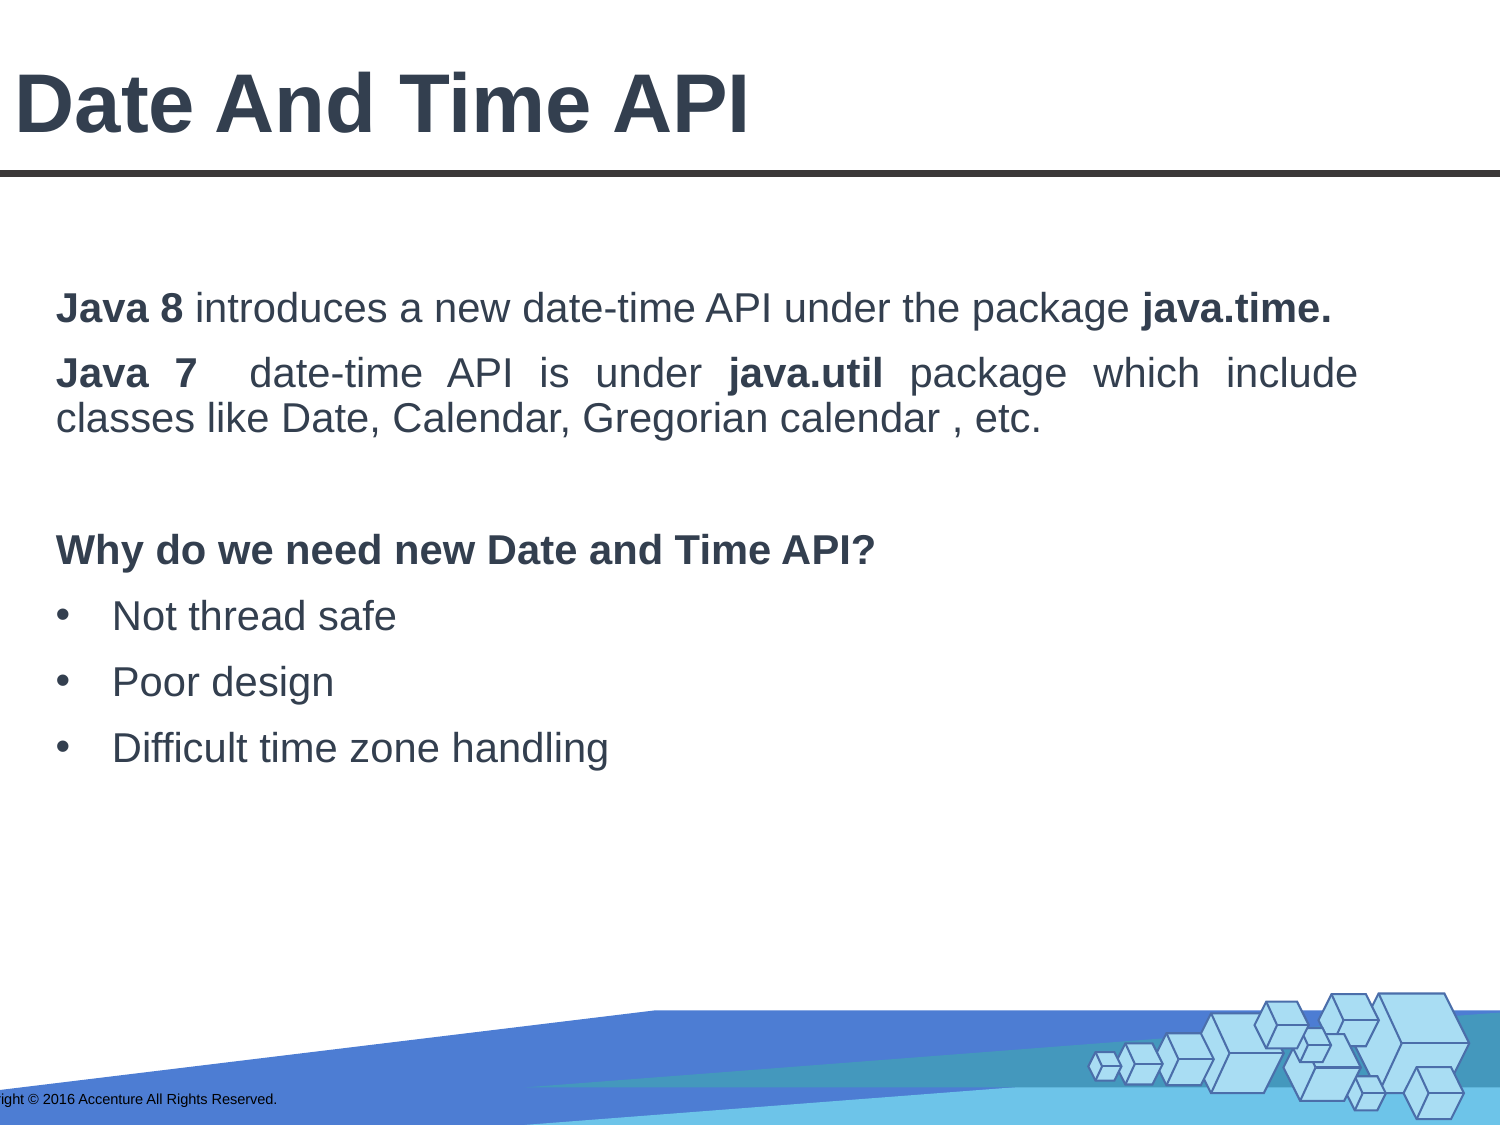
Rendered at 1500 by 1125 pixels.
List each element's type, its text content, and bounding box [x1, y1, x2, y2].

text_box Java 8 introduces a new date-time API under the package java.time. Java 7 date-time API is under java.util package which include classes like Date, Calendar, Gregorian calendar , etc. Why do we need new Date and Time API? Not thread safe Poor design Difficult time zone handling [22, 207, 1374, 941]
title Date And Time API [0, 53, 1500, 147]
